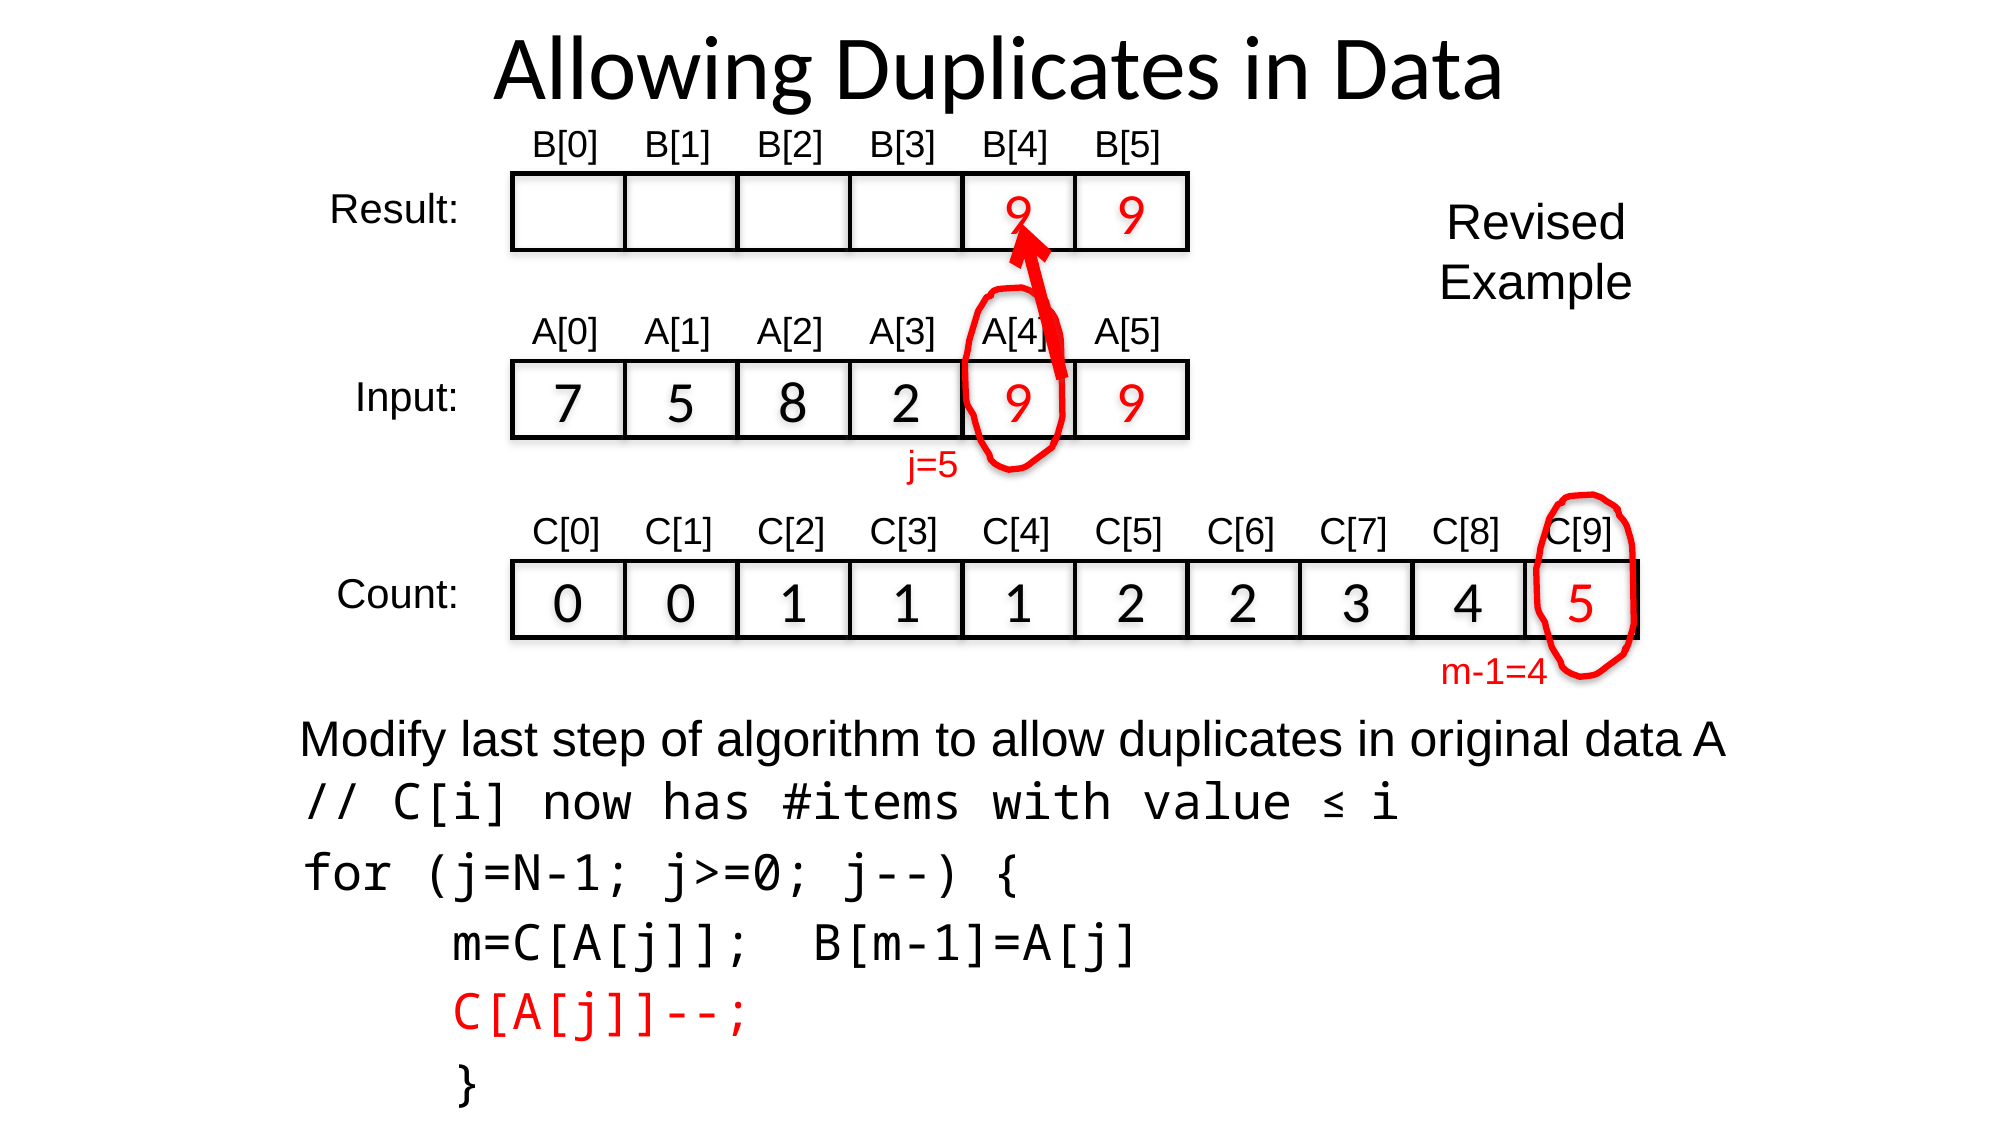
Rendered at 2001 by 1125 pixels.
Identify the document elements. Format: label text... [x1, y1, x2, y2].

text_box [890, 287, 1063, 494]
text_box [1424, 494, 1635, 701]
list // C[i] now has #items with value ≤ i for (j=N-1; j>=0; j--) { m=C[A[j]]; B[m-1]=A[j] C[A[j]]--; } [287, 774, 1738, 1125]
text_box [313, 112, 1188, 251]
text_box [1067, 299, 1188, 438]
text_box Revised Example [1383, 181, 1690, 317]
text_box Modify last step of algorithm to allow duplicates in original data A [284, 699, 1743, 774]
title Allowing Duplicates in Data [324, 0, 1675, 125]
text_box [320, 499, 1419, 638]
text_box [339, 299, 885, 438]
